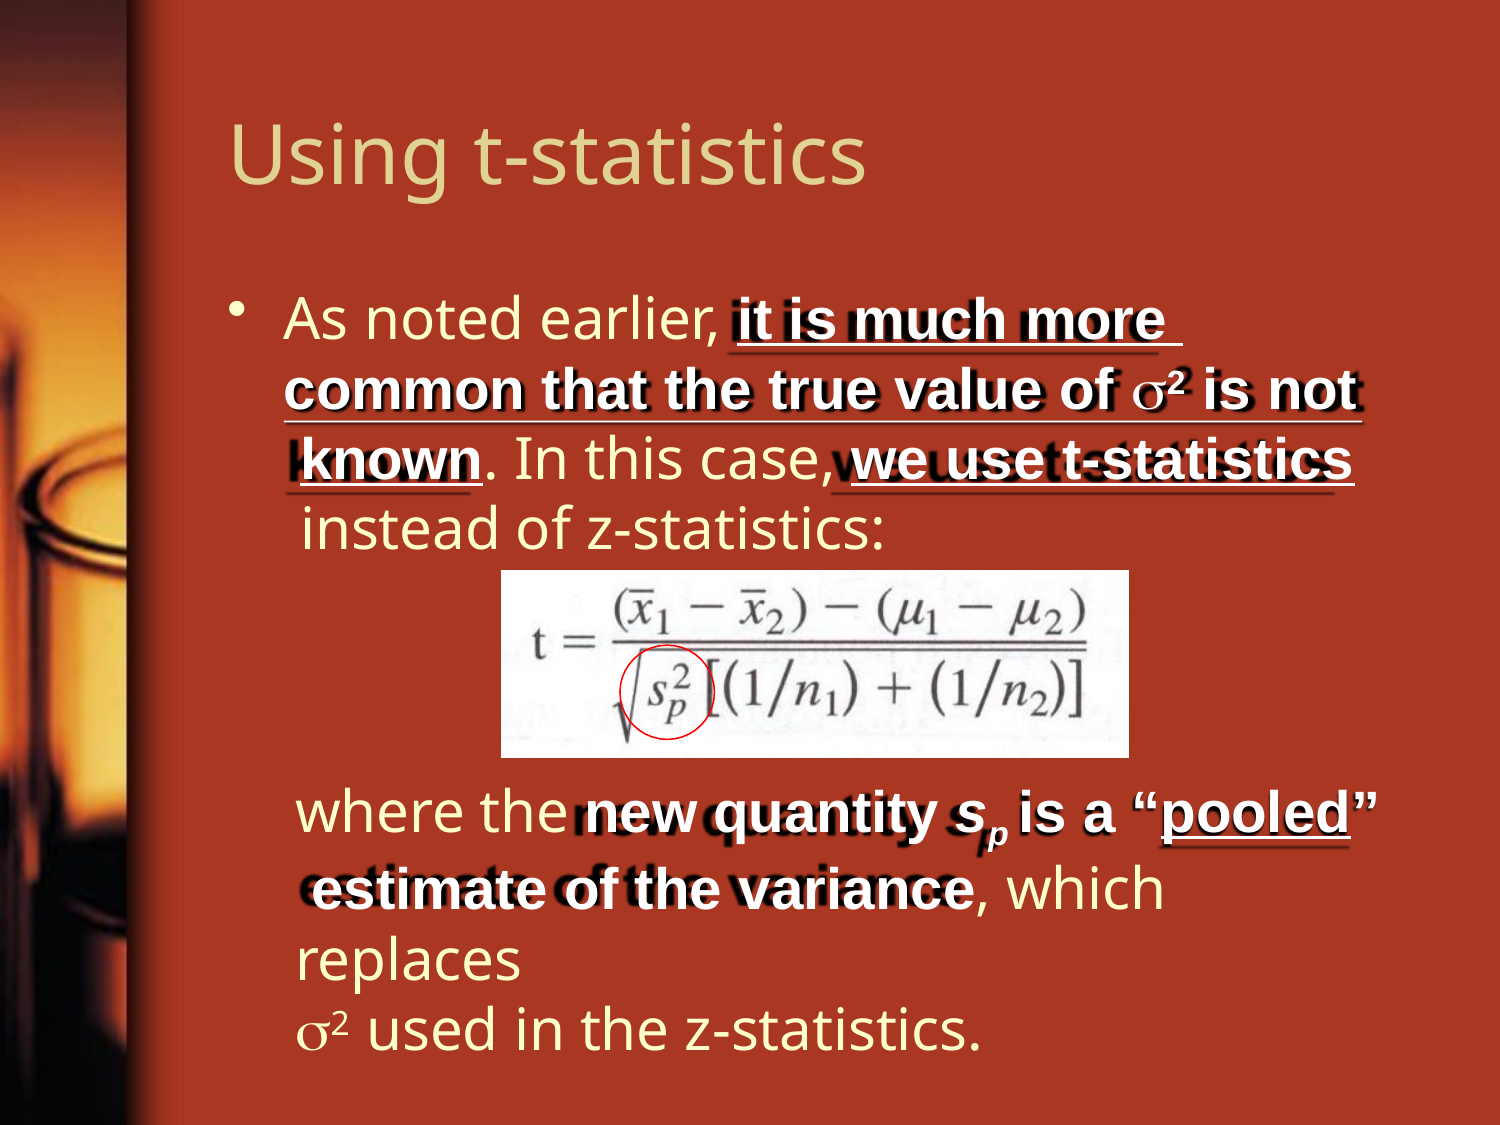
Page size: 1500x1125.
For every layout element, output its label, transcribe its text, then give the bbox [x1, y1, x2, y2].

title Using t-statistics [225, 98, 1012, 278]
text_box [247, 263, 1420, 534]
picture [0, 0, 1500, 1125]
text_box As noted earlier, it is much more common that the true value of 2 is not known. In this case, we use t-statistics instead of z-statistics: [221, 278, 1369, 561]
text_box where the new quantity sp is a “pooled” estimate of the variance, which replaces 2 used in the z-statistics. [288, 965, 1386, 1062]
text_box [258, 570, 1418, 957]
